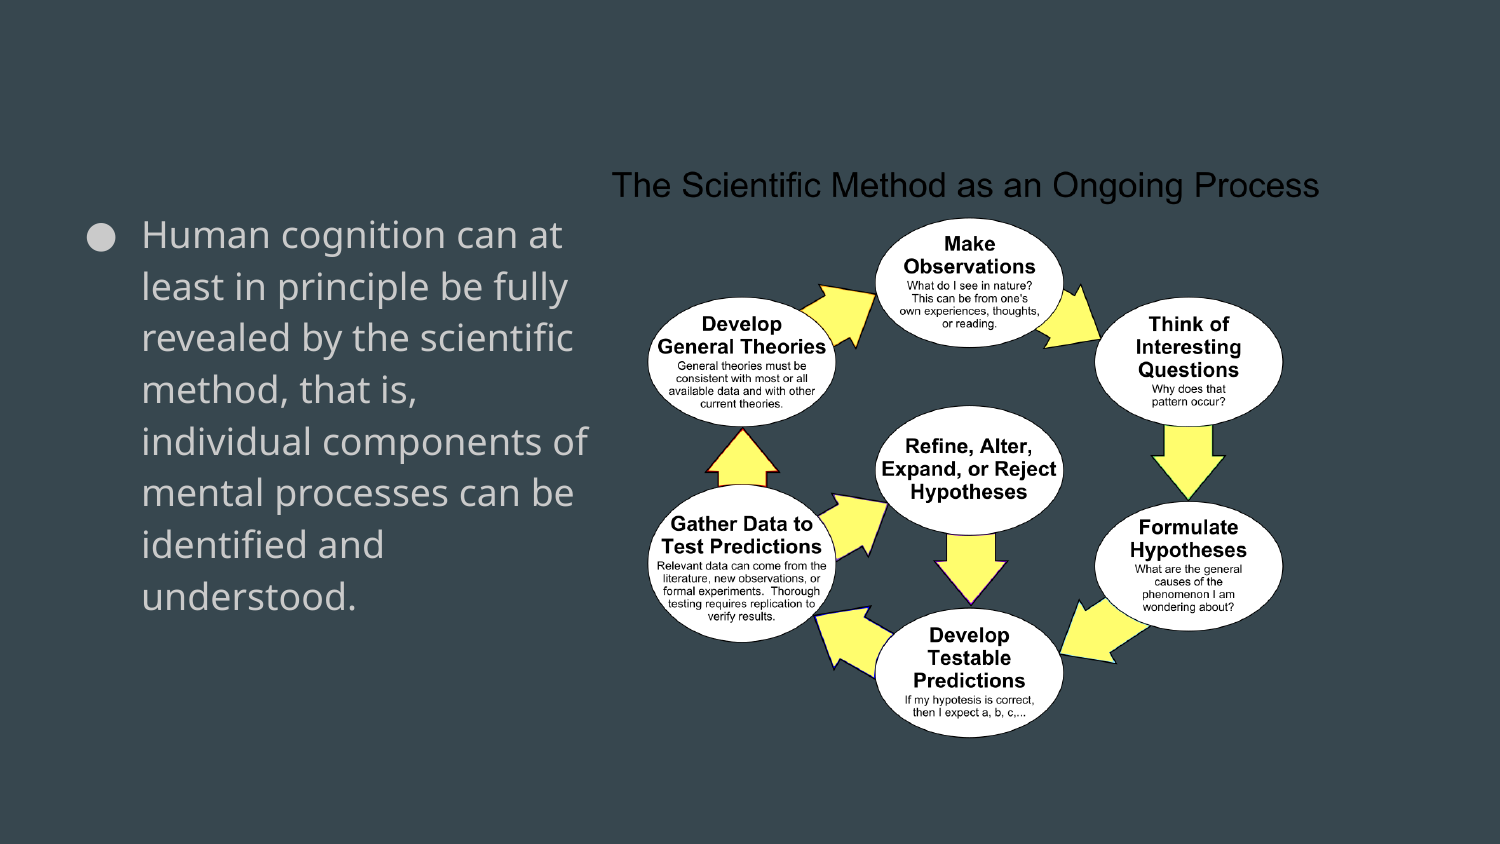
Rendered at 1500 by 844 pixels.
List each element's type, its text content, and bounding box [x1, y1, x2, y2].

list Human cognition can at least in principle be fully revealed by the scientific method, that is, individual components of mental processes can be identified and understood. [51, 189, 600, 750]
picture [606, 159, 1324, 750]
